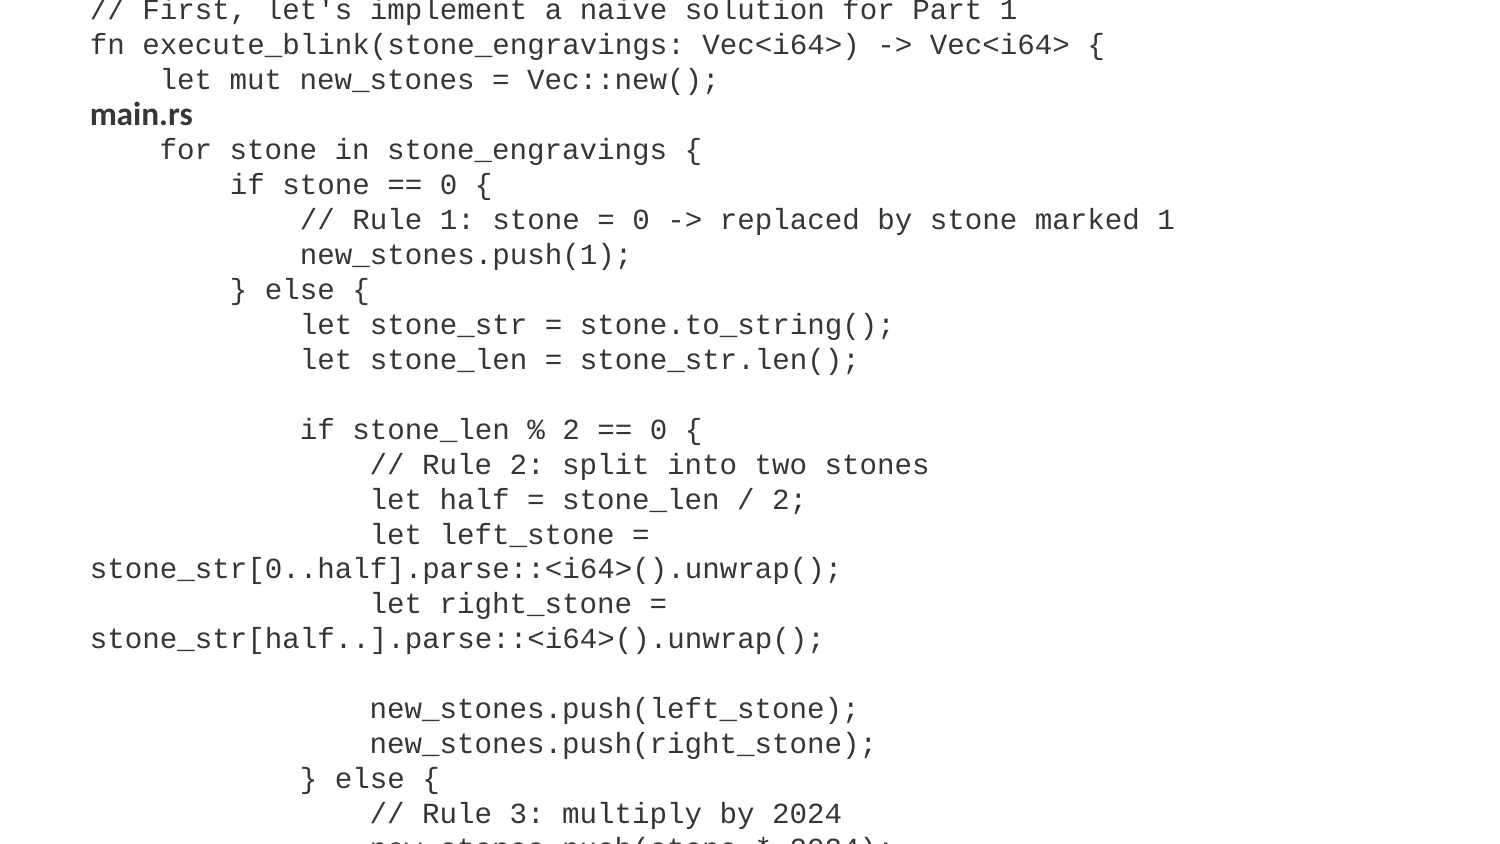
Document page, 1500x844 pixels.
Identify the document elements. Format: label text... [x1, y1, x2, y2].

text_box We'll create a vector to store our processed integer arrays. [74, 794, 1425, 844]
text_box main.rs [74, 74, 1425, 150]
text_box use std::fs::File; use std::io::{self, BufRead, BufReader}; use std::path::Path; fn read_lines_as_int_arrays<P>(filename: P, sep: &str) -> io::Result<Vec<Vec<i32>>> where P: AsRef<Path>, { let file = File::open(filename)?; let reader = BufReader::new(file); let lines: Vec<Result<String, io::Error>> = reader.lines().collect(); let mut int_arrays: Vec<Vec<i32>> = Vec::new(); // split each line by the passed in sep and parse each element as an integer for line in lines { // First, let's implement a naive solution for Part 1 fn execute_blink(stone_engravings: Vec<i64>) -> Vec<i64> { let mut new_stones = Vec::new(); for stone in stone_engravings { if stone == 0 { // Rule 1: stone = 0 -> replaced by stone marked 1 new_stones.push(1); } else { let stone_str = stone.to_string(); let stone_len = stone_str.len(); if stone_len % 2 == 0 { // Rule 2: split into two stones let half = stone_len / 2; let left_stone = stone_str[0..half].parse::<i64>().unwrap(); let right_stone = stone_str[half..].parse::<i64>().unwrap(); new_stones.push(left_stone); new_stones.push(right_stone); } else { // Rule 3: multiply by 2024 new_stones.push(stone * 2024); } } } new_stones } pub fn run_part_one() -> std::io::Result<()> { let input = read_lines_as_int_arrays("src/day_11/input.txt", "")?; let initial_stone_engravings: Vec<i64> = input[0].iter().map(|&x| x as i64).collect(); let mut stone_engravings = initial_stone_engravings.clone(); for _ in 0..25 { stone_engravings = execute_blink(stone_engravings); } println!("Count of stones after 25 blinks: {}", stone_engravings.len()); Ok(()) } [74, 179, 1425, 780]
